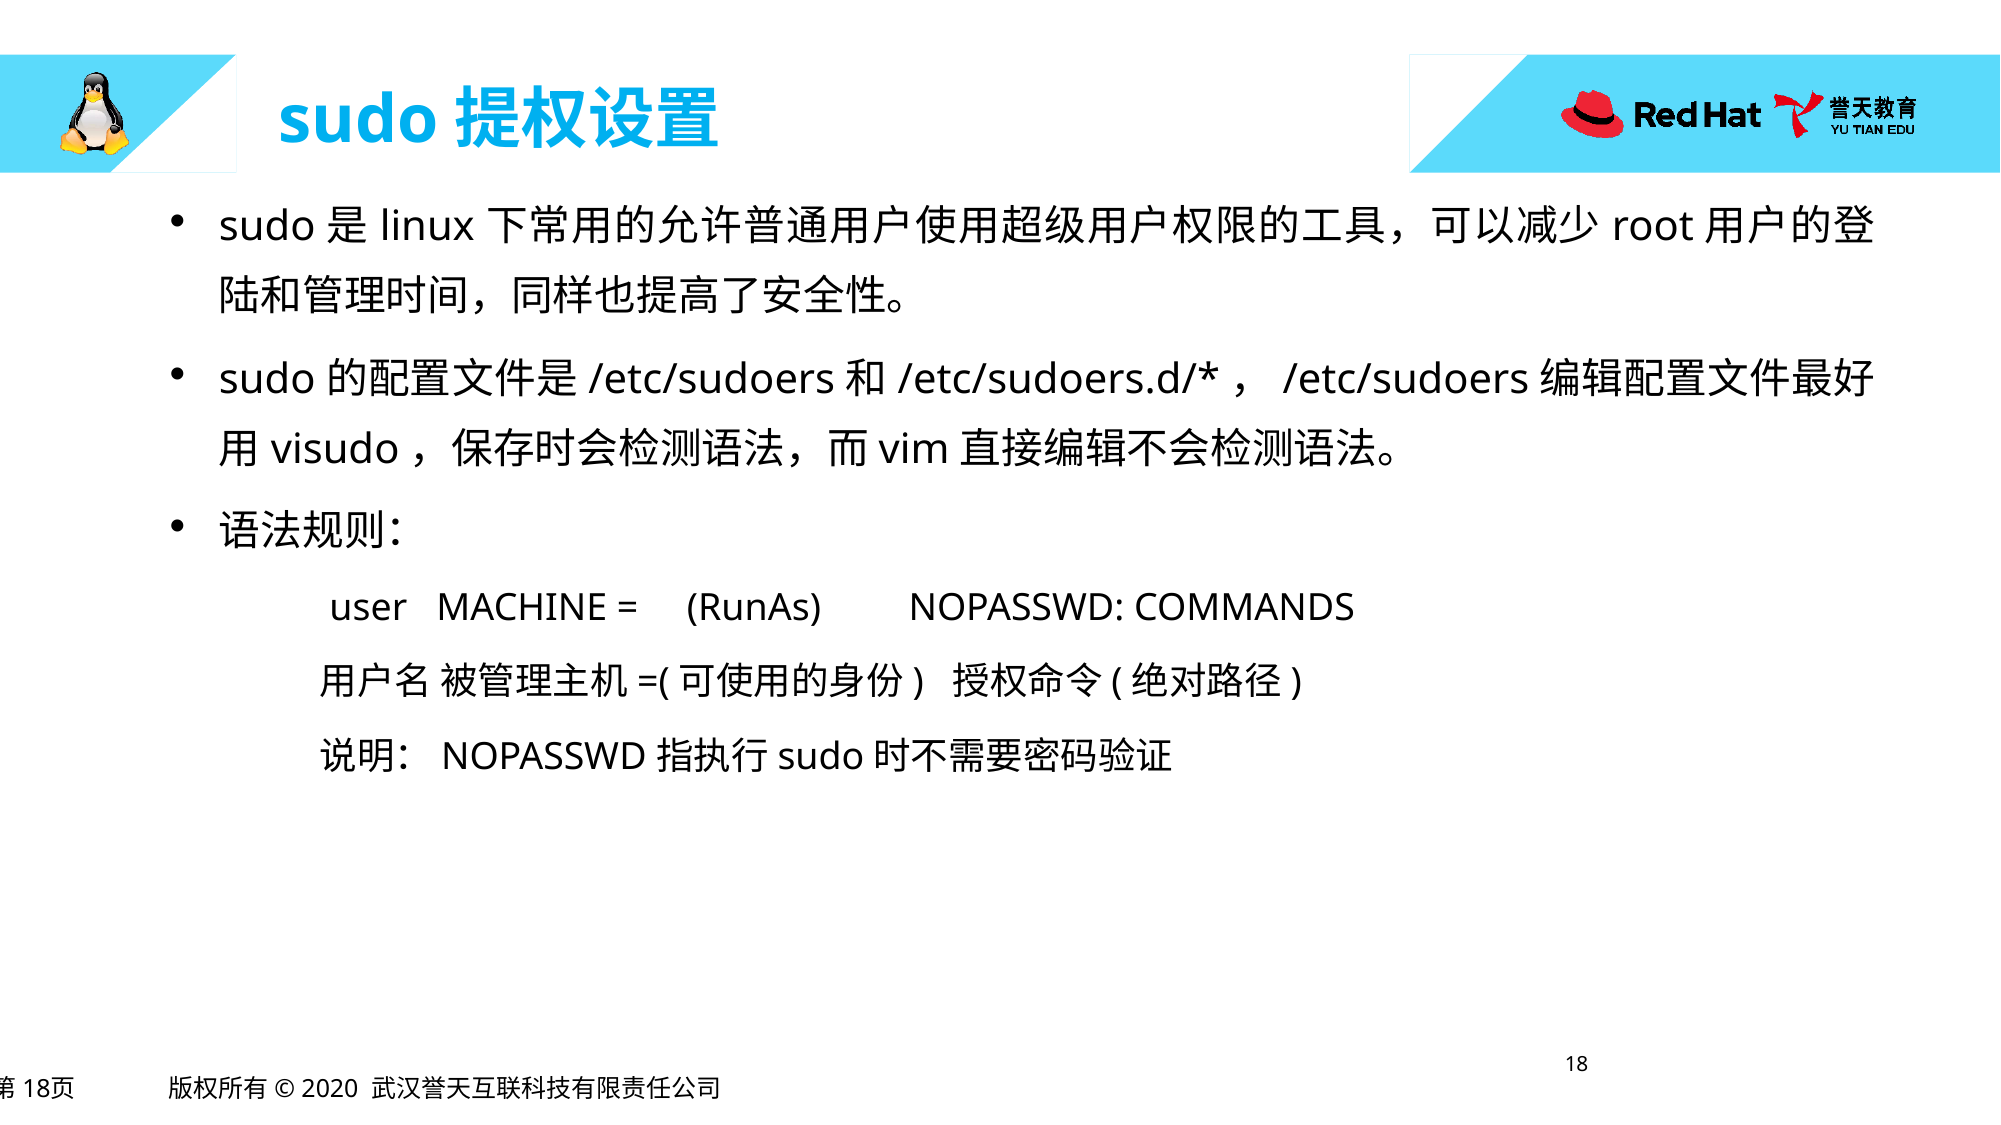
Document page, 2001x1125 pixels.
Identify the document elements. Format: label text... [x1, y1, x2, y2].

list sudo是linux下常用的允许普通用户使用超级用户权限的工具，可以减少root用户的登陆和管理时间，同样也提高了安全性。 sudo的配置文件是/etc/sudoers和/etc/sudoers.d/*，/etc/sudoers编辑配置文件最好用visudo，保存时会检测语法，而vim直接编辑不会检测语法。 语法规则： user MACHINE = (RunAs) NOPASSWD: COMMANDS 用户名 被管理主机=(可使用的身份) 授权命令(绝对路径) 说明：NOPASSWD指执行sudo时不需要密码验证 [156, 172, 1889, 1043]
title sudo提权设置 [261, 67, 1875, 172]
picture [60, 72, 129, 155]
slide_number 17 [1550, 1042, 2000, 1103]
picture [1875, 90, 1916, 138]
